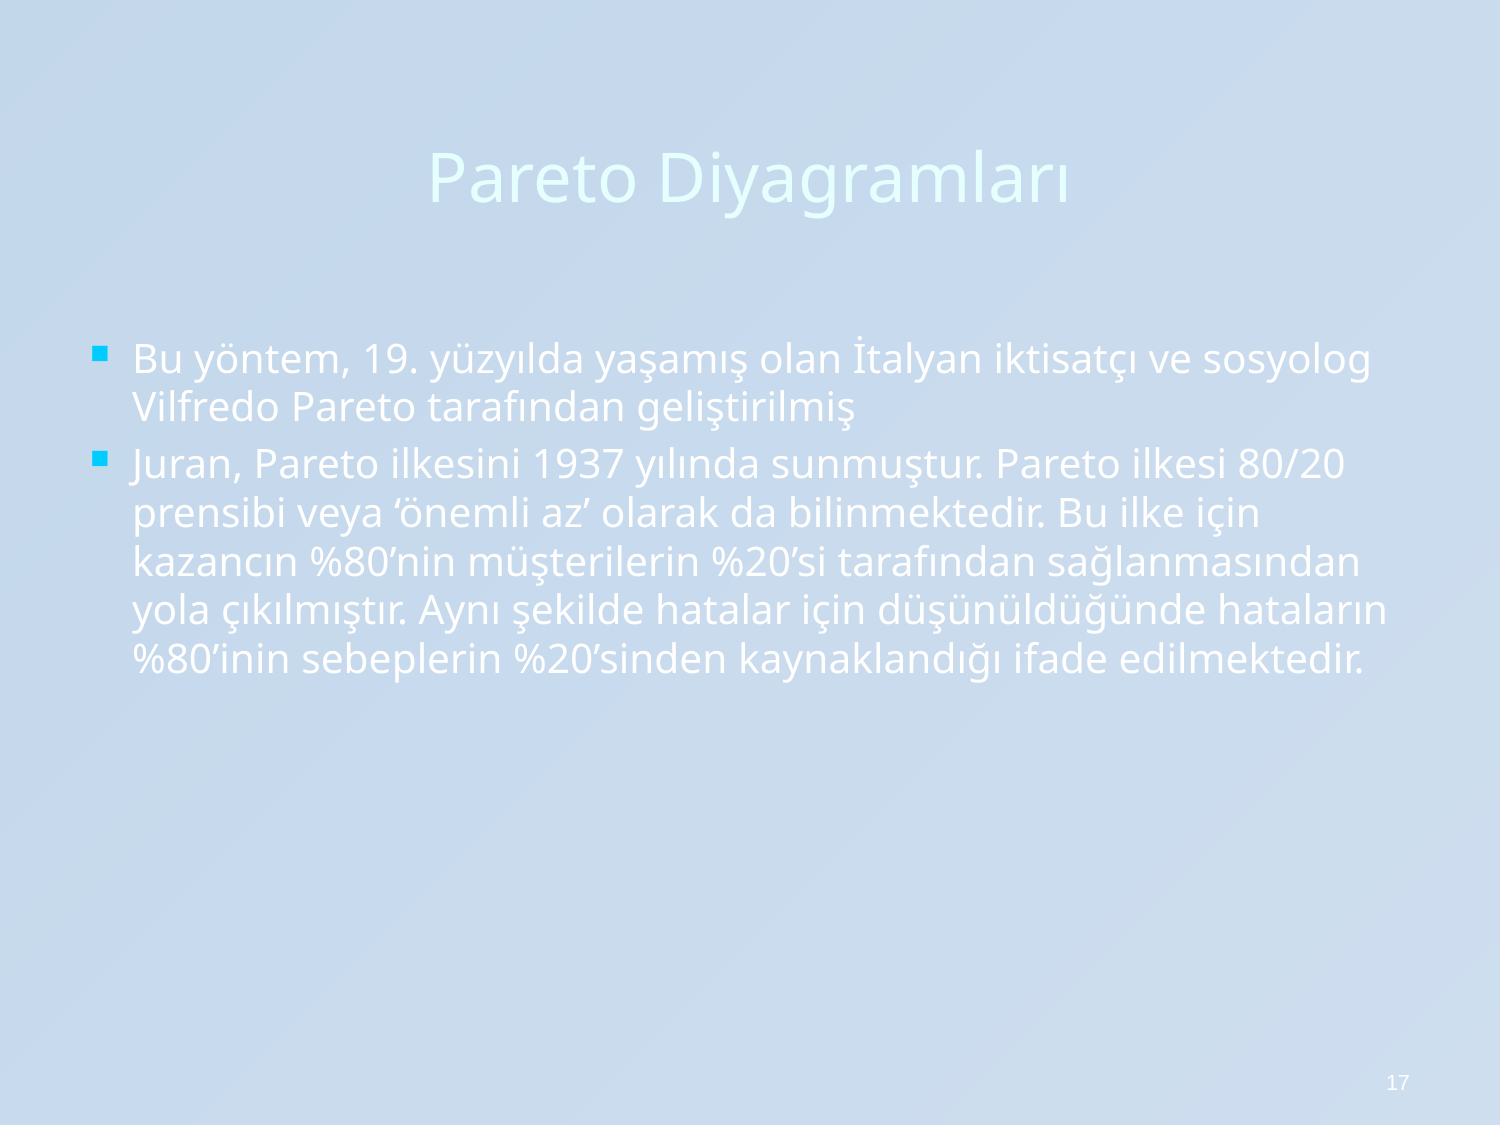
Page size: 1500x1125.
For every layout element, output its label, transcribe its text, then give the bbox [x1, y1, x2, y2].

list Bu yöntem, 19. yüzyılda yaşamış olan İtalyan iktisatçı ve sosyolog Vilfredo Pareto tarafından geliştirilmiş Juran, Pareto ilkesini 1937 yılında sunmuştur. Pareto ilkesi 80/20 prensibi veya ‘önemli az’ olarak da bilinmektedir. Bu ilke için kazancın %80’nin müşterilerin %20’si tarafından sağlanmasından yola çıkılmıştır. Aynı şekilde hatalar için düşünüldüğünde hataların %80’inin sebeplerin %20’sinden kaynaklandığı ifade edilmektedir. [74, 324, 1426, 1001]
title Pareto Diyagramları [74, 62, 1426, 288]
slide_number 17 [1074, 1024, 1426, 1103]
